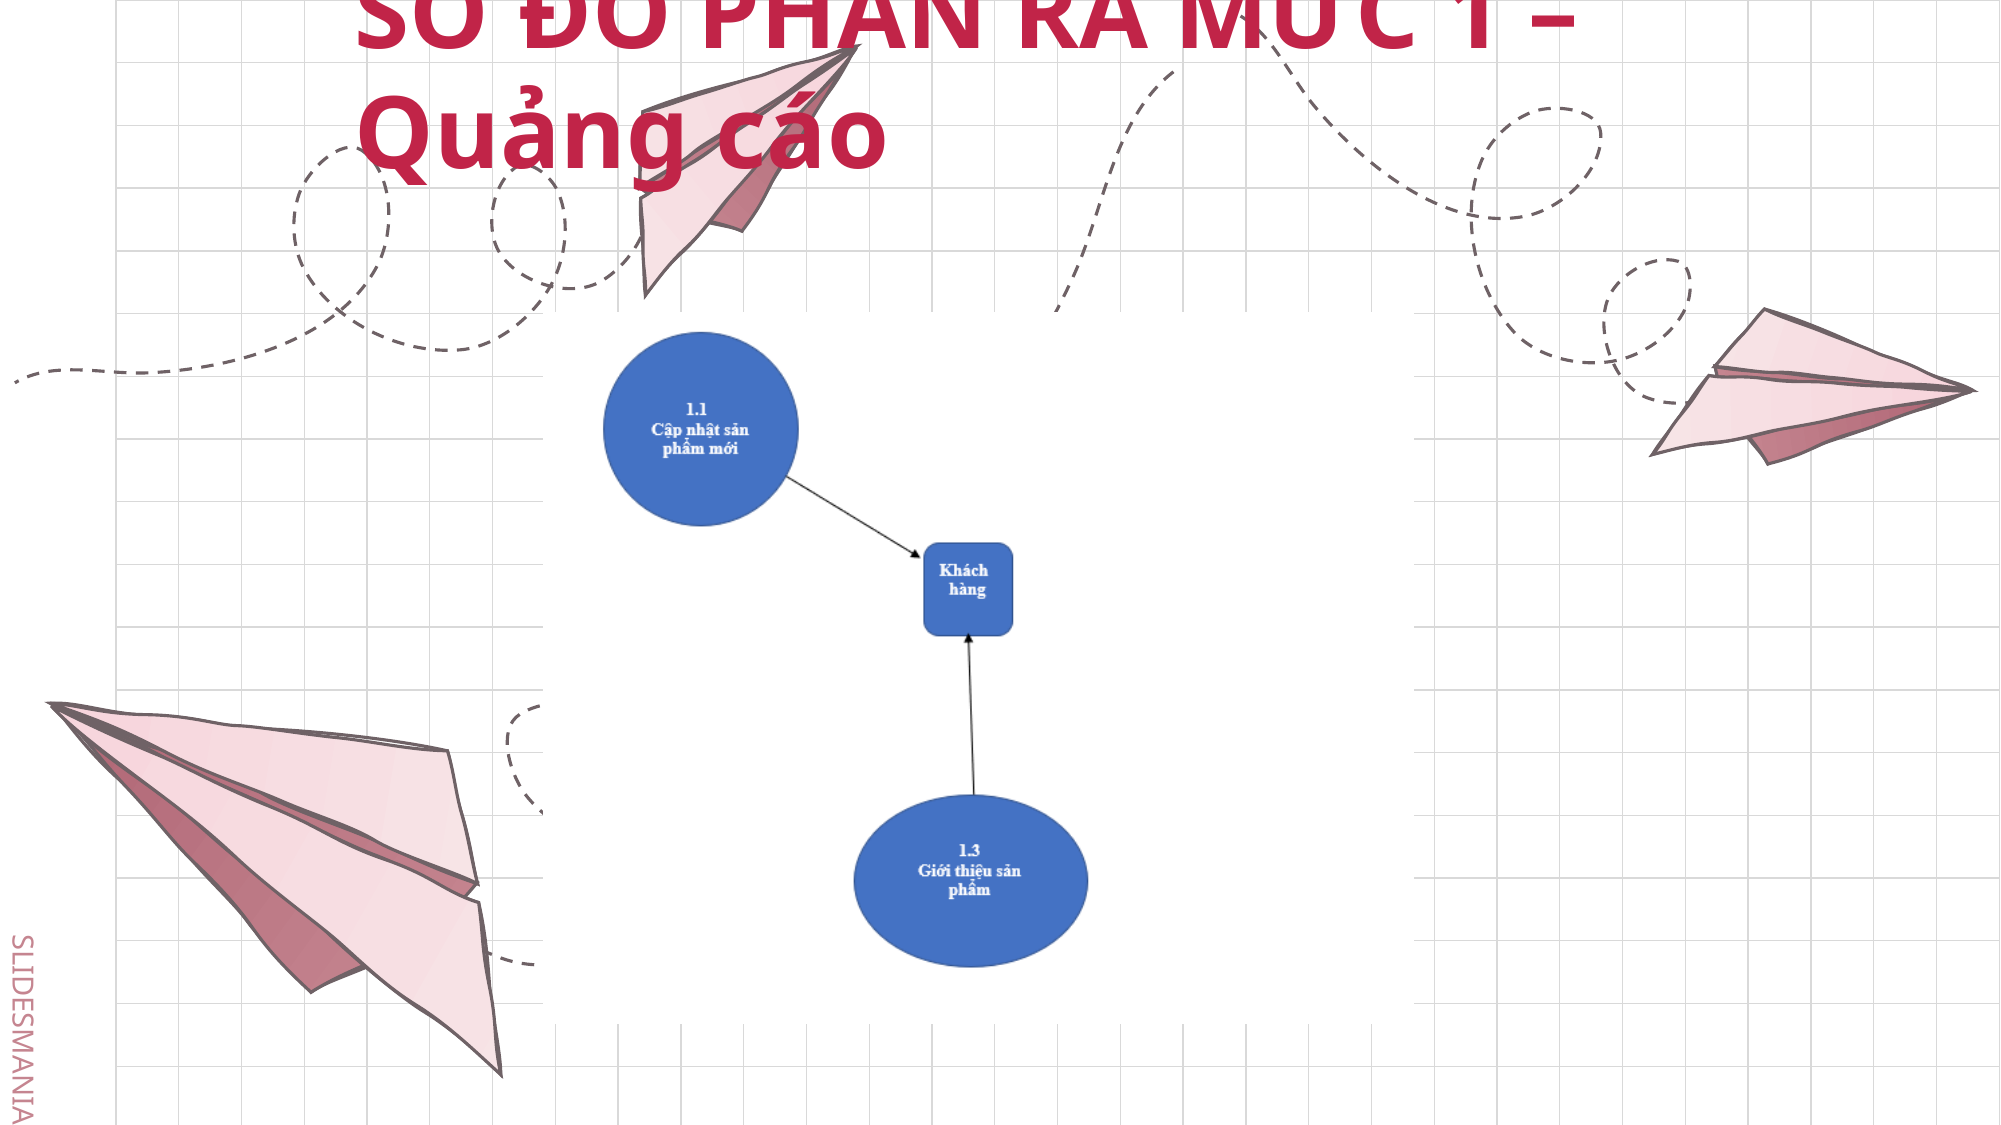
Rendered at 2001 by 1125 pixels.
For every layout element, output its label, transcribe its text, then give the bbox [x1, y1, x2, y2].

picture [542, 311, 1414, 1024]
title SƠ ĐỒ PHÂN RÃ MỨC 1 –Quảng cáo [335, 18, 1868, 209]
